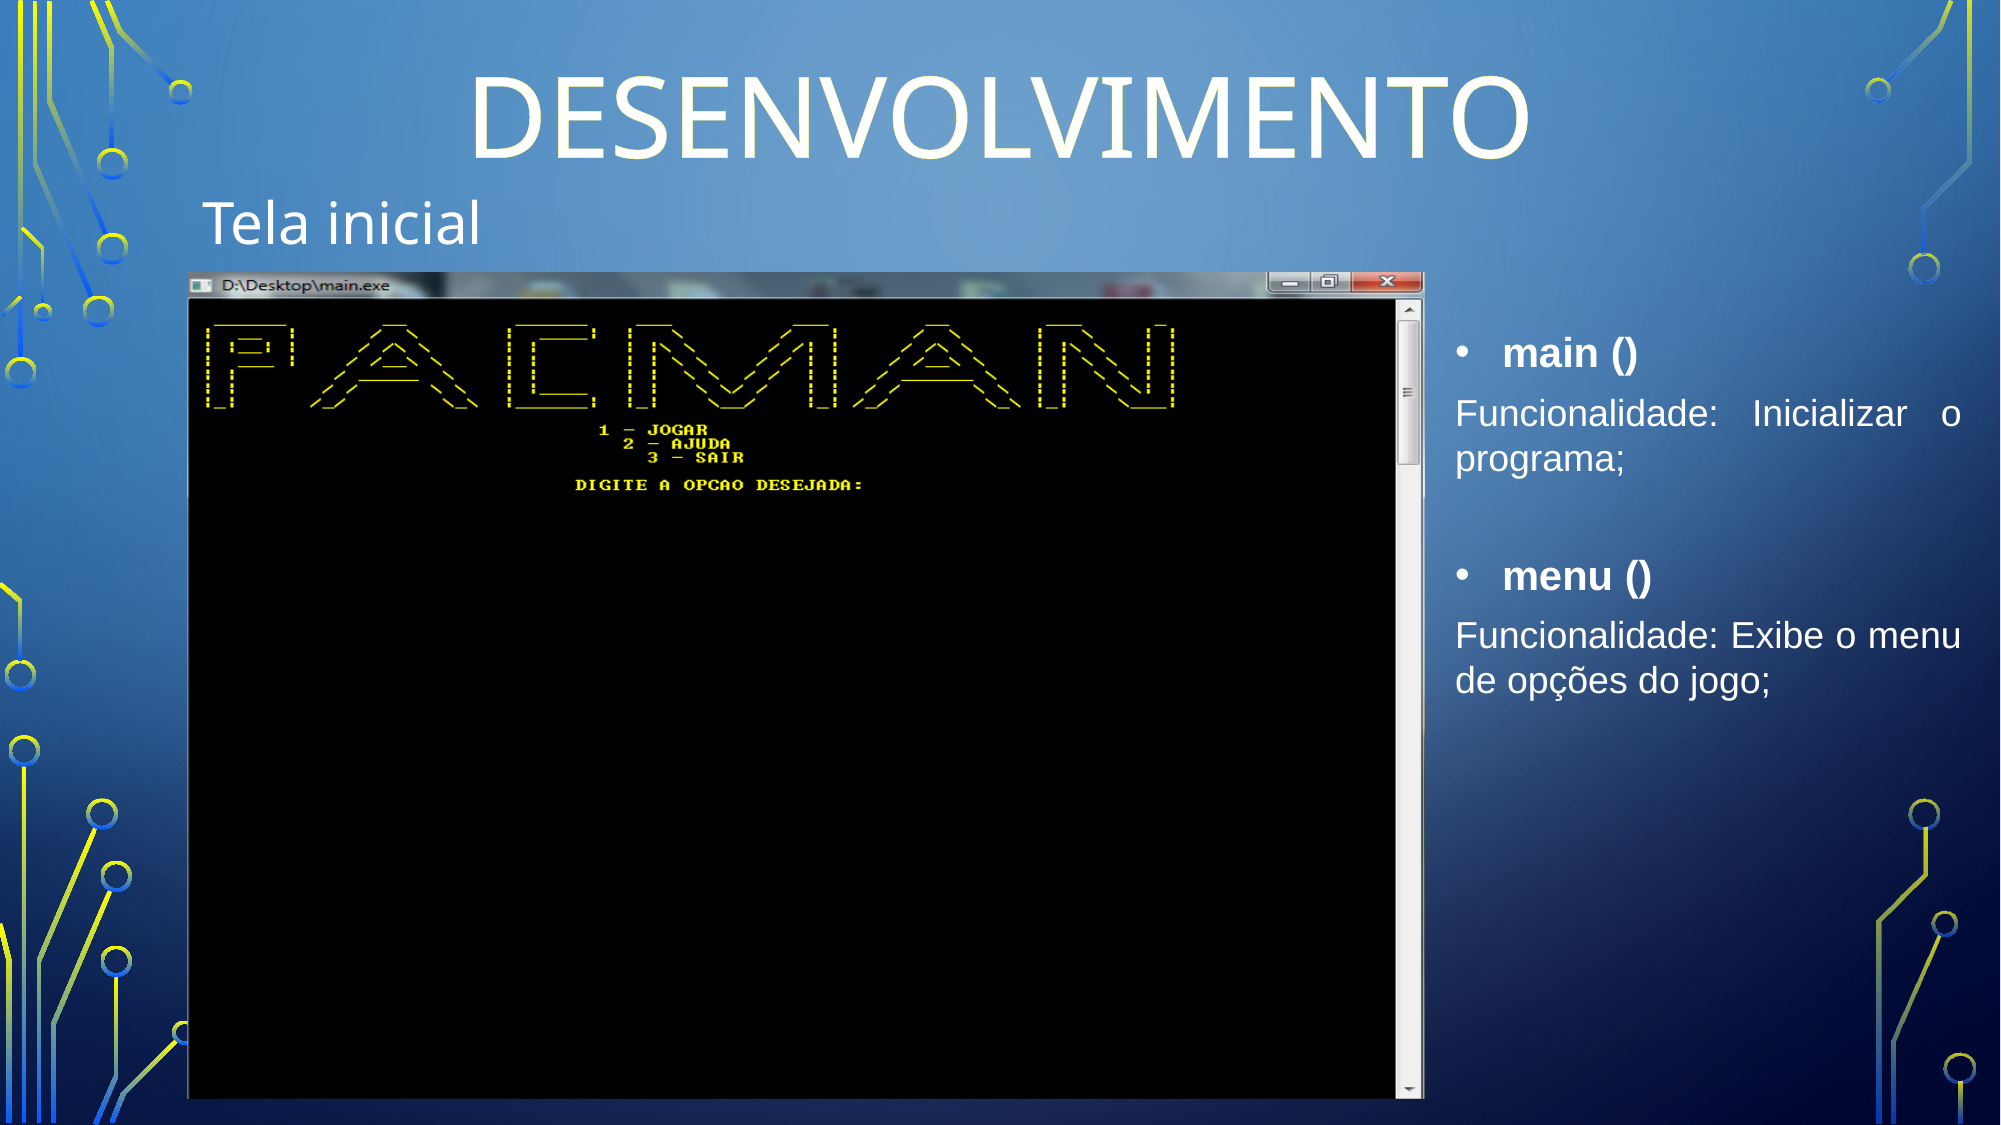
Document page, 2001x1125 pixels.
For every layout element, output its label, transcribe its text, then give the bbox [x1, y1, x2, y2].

picture [186, 271, 1426, 1099]
title desenvolvimento [187, 0, 1813, 164]
text_box main () Funcionalidade: Inicializar o programa; menu () Funcionalidade: Exibe o menu de opções do jogo; [1440, 318, 1977, 767]
list Tela inicial [187, 164, 1813, 273]
